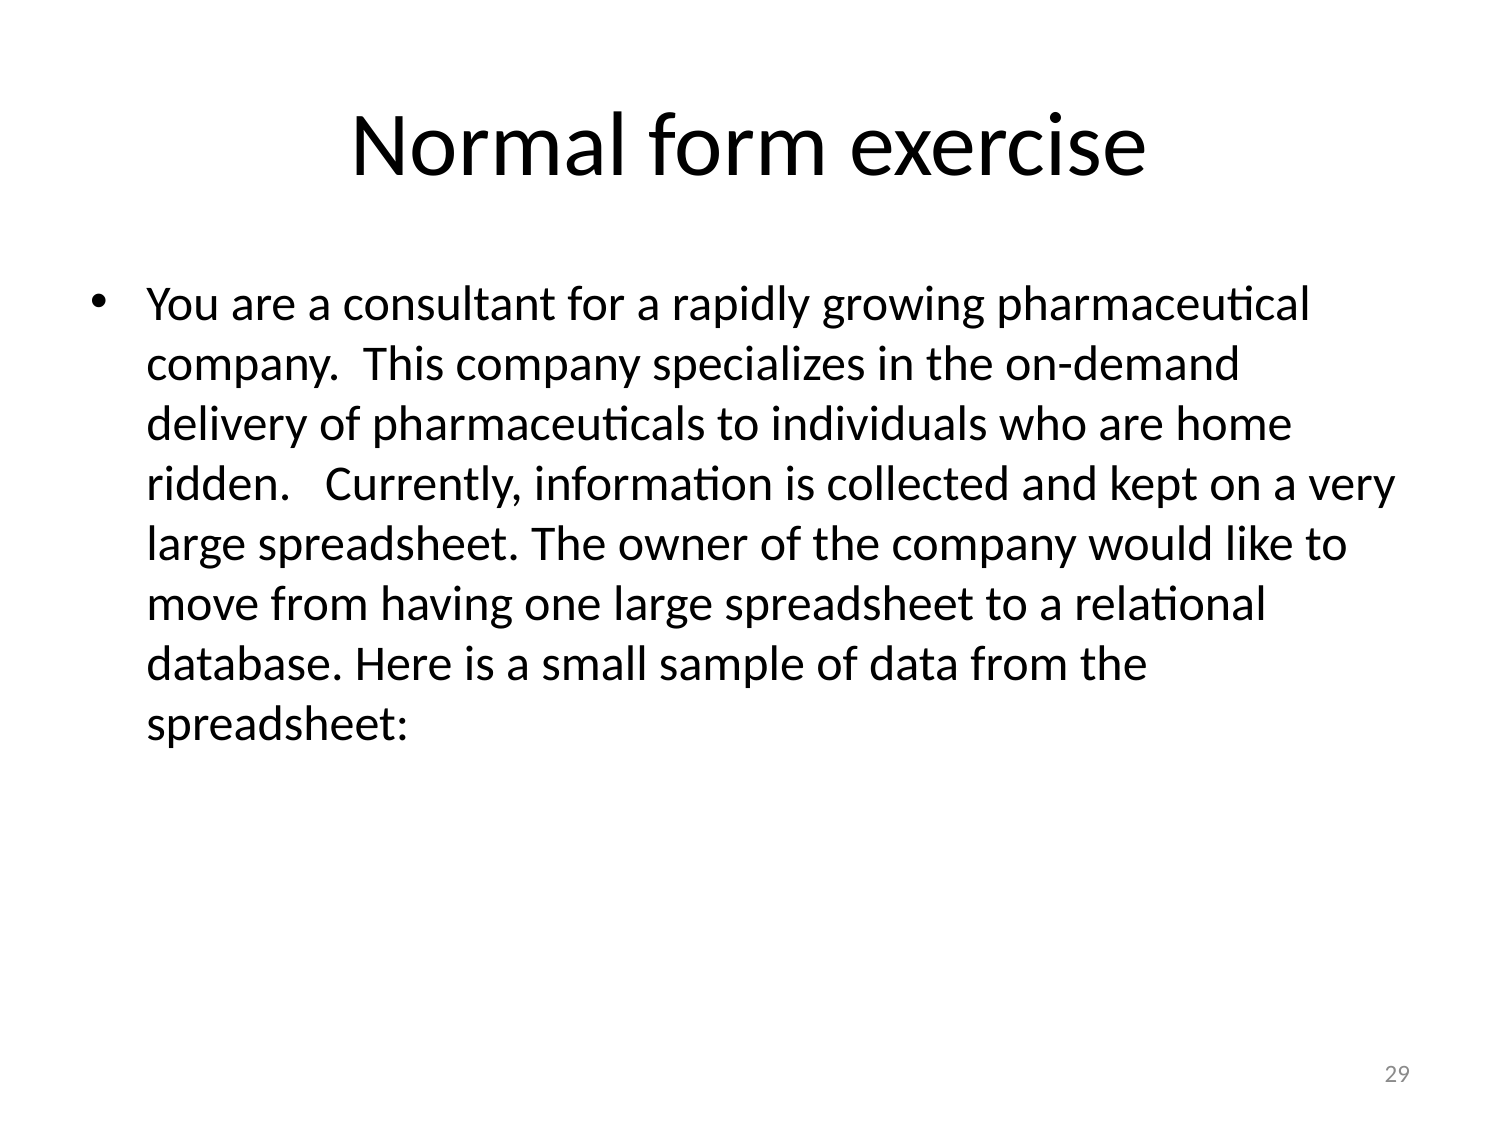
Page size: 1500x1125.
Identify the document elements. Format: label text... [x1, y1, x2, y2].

slide_number 29 [1074, 1042, 1425, 1103]
list You are a consultant for a rapidly growing pharmaceutical company. This company specializes in the on-demand delivery of pharmaceuticals to individuals who are home ridden. Currently, information is collected and kept on a very large spreadsheet. The owner of the company would like to move from having one large spreadsheet to a relational database. Here is a small sample of data from the spreadsheet: [75, 262, 1425, 1005]
title Normal form exercise [75, 45, 1425, 233]
